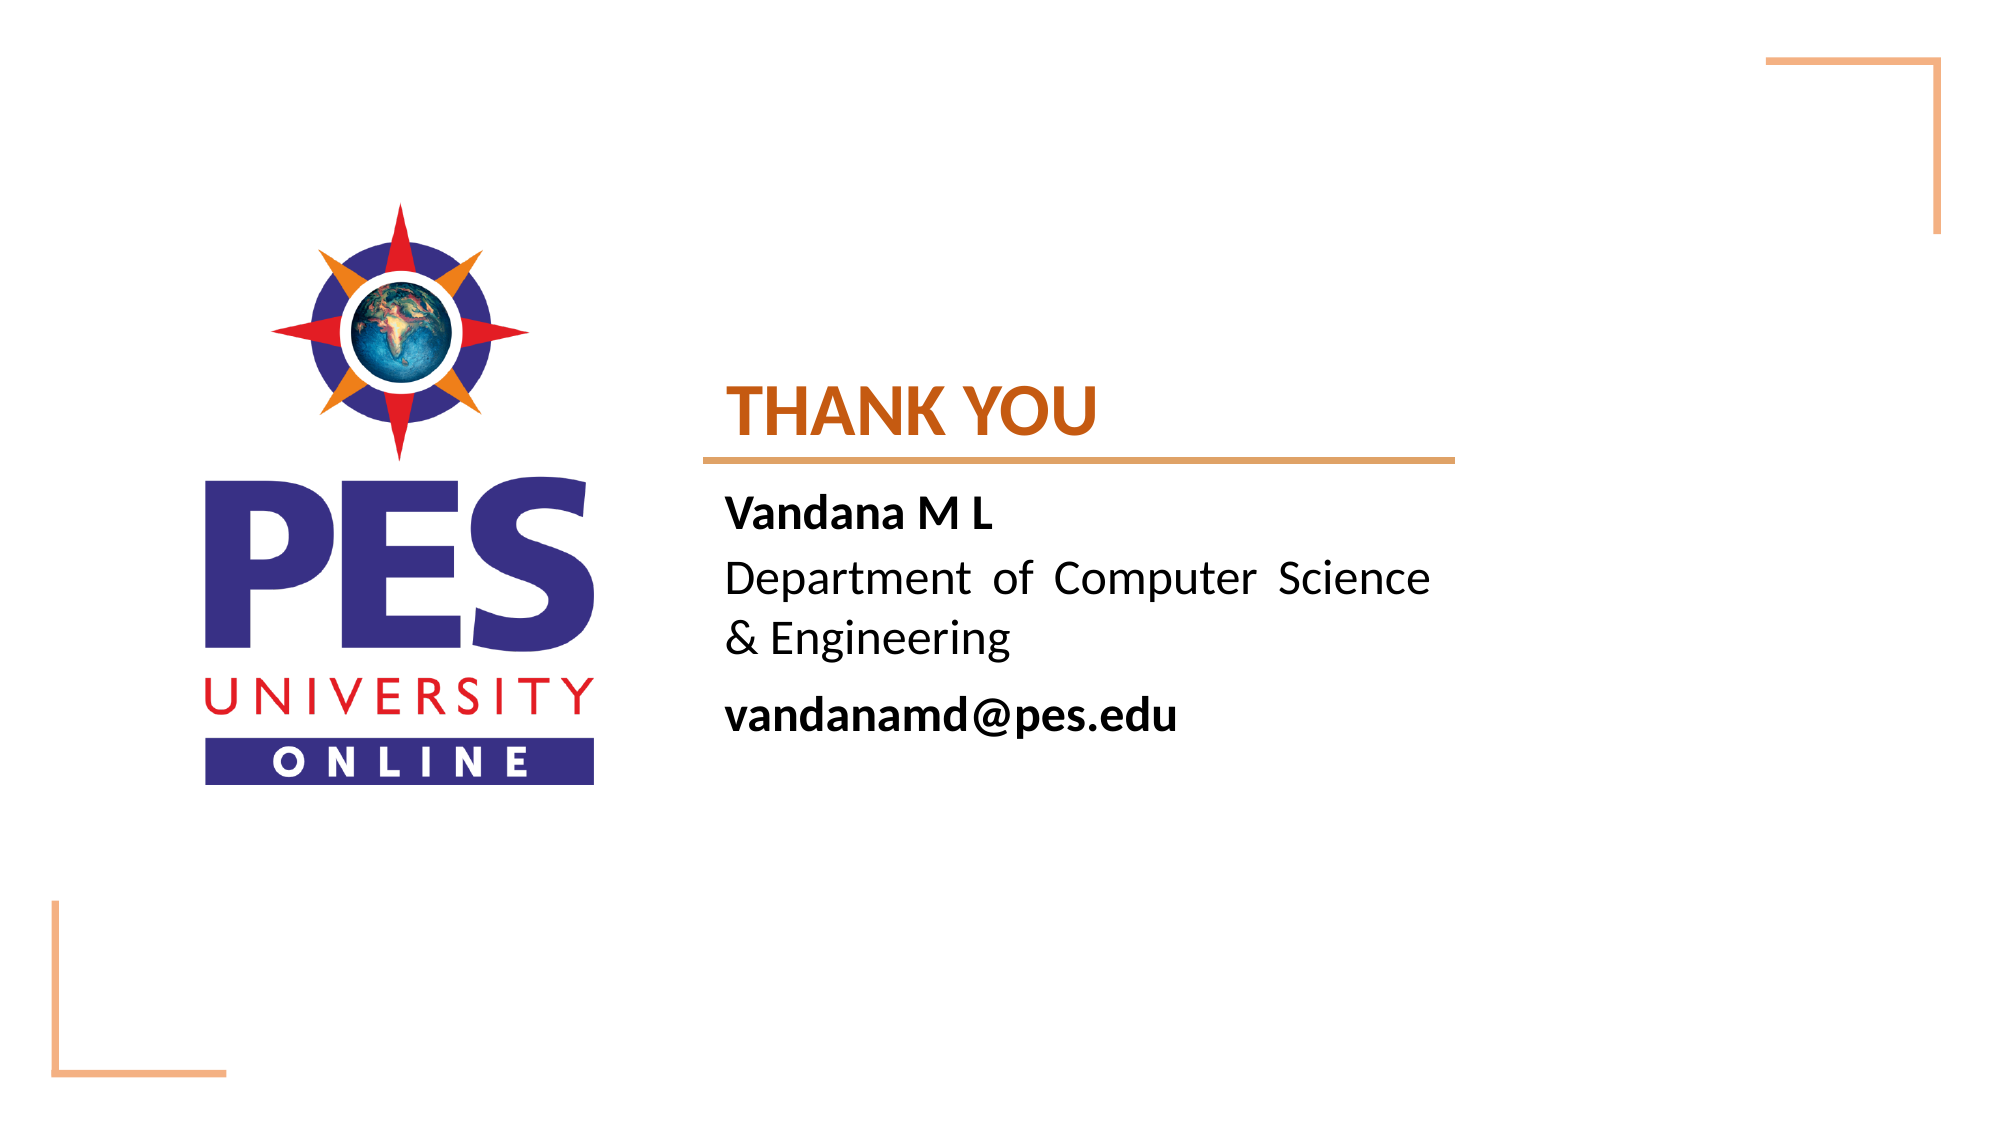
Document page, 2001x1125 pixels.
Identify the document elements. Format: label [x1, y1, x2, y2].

picture [205, 202, 594, 785]
text_box [51, 57, 1941, 1078]
